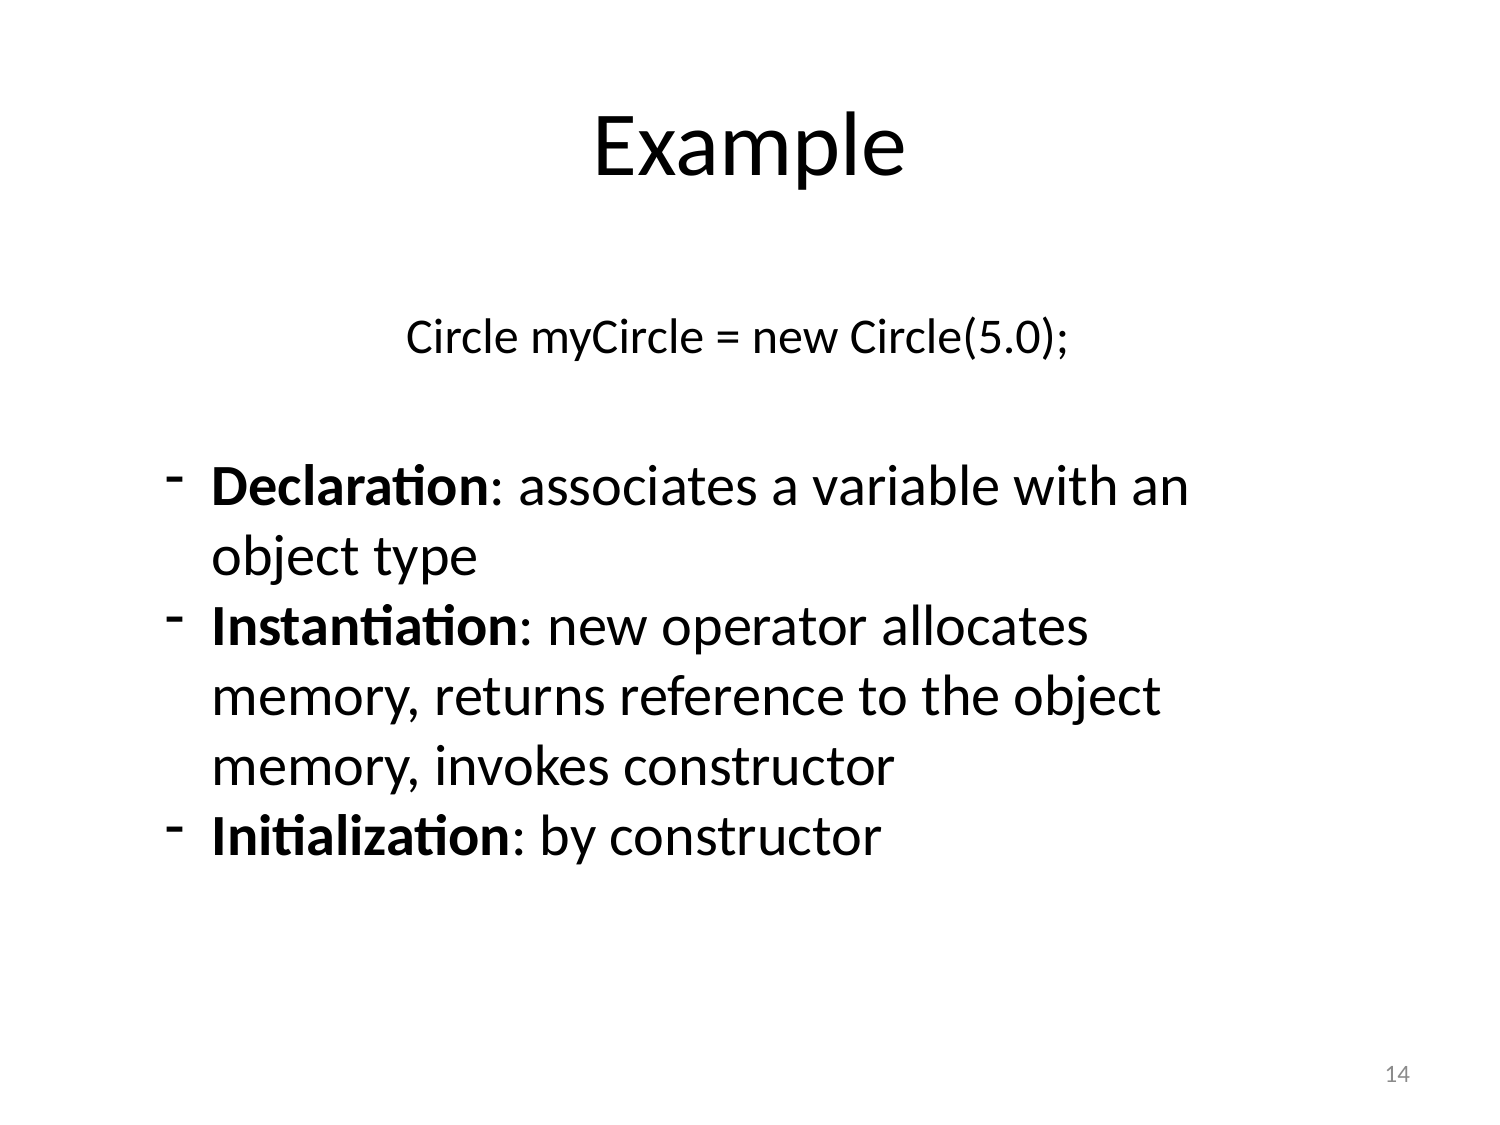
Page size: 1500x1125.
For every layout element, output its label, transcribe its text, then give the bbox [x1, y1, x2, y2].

title Example [75, 45, 1425, 233]
text_box Declaration: associates a variable with an object type Instantiation: new operator allocates memory, returns reference to the object memory, invokes constructor Initialization: by constructor [150, 440, 1313, 875]
slide_number 14 [1074, 1042, 1425, 1103]
text_box Circle myCircle = new Circle(5.0); [391, 295, 1086, 440]
